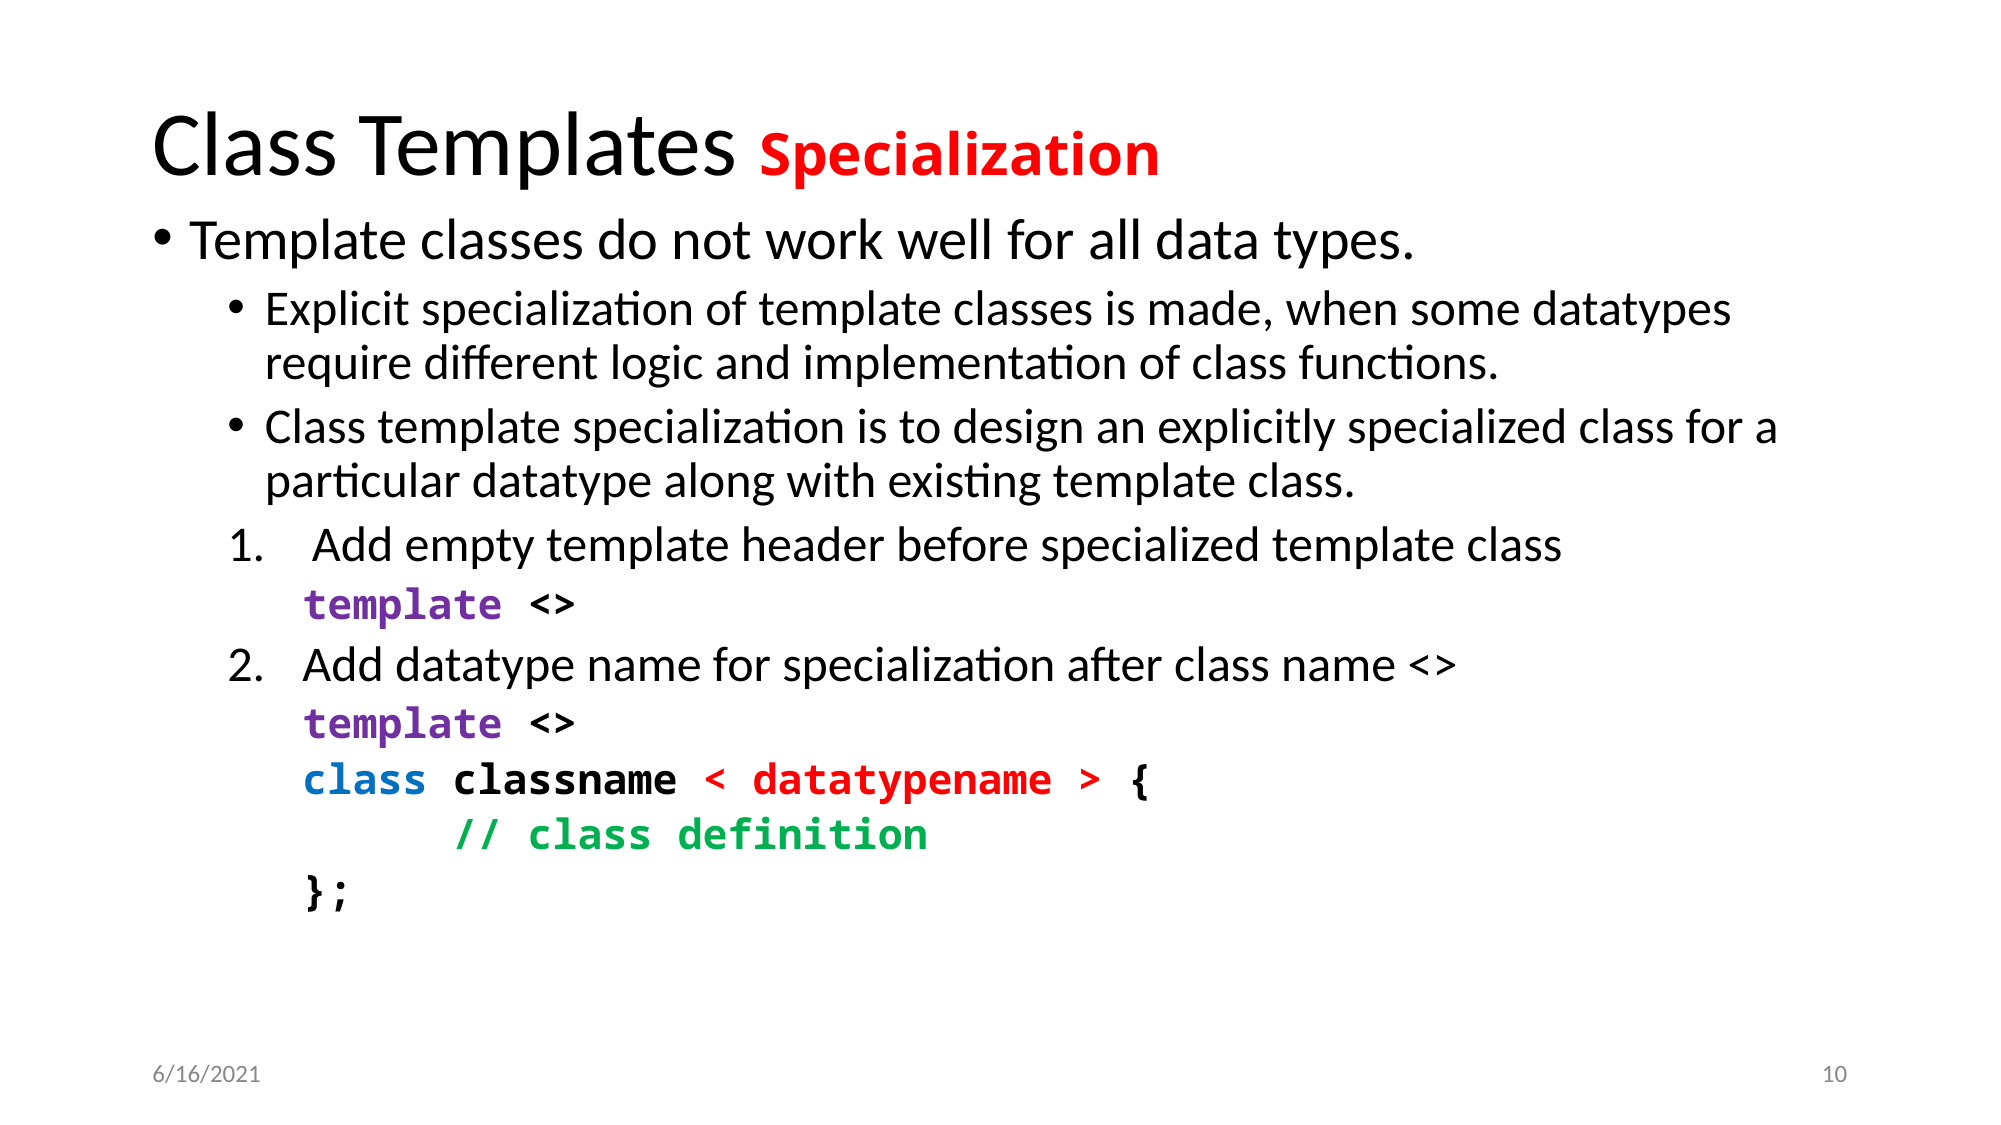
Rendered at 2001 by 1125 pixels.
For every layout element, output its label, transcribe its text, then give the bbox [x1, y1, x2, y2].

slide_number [137, 1042, 588, 1103]
list Template classes do not work well for all data types. Explicit specialization of template classes is made, when some datatypes require different logic and implementation of class functions. Class template specialization is to design an explicitly specialized class for a particular datatype along with existing template class. Add empty template header before specialized template class template <> Add datatype name for specialization after class name <> template <> class classname < datatypename > { // class definition }; [137, 201, 1875, 1027]
title Class Templates Specialization [137, 37, 1863, 201]
slide_number ‹#› [1412, 1042, 1863, 1103]
